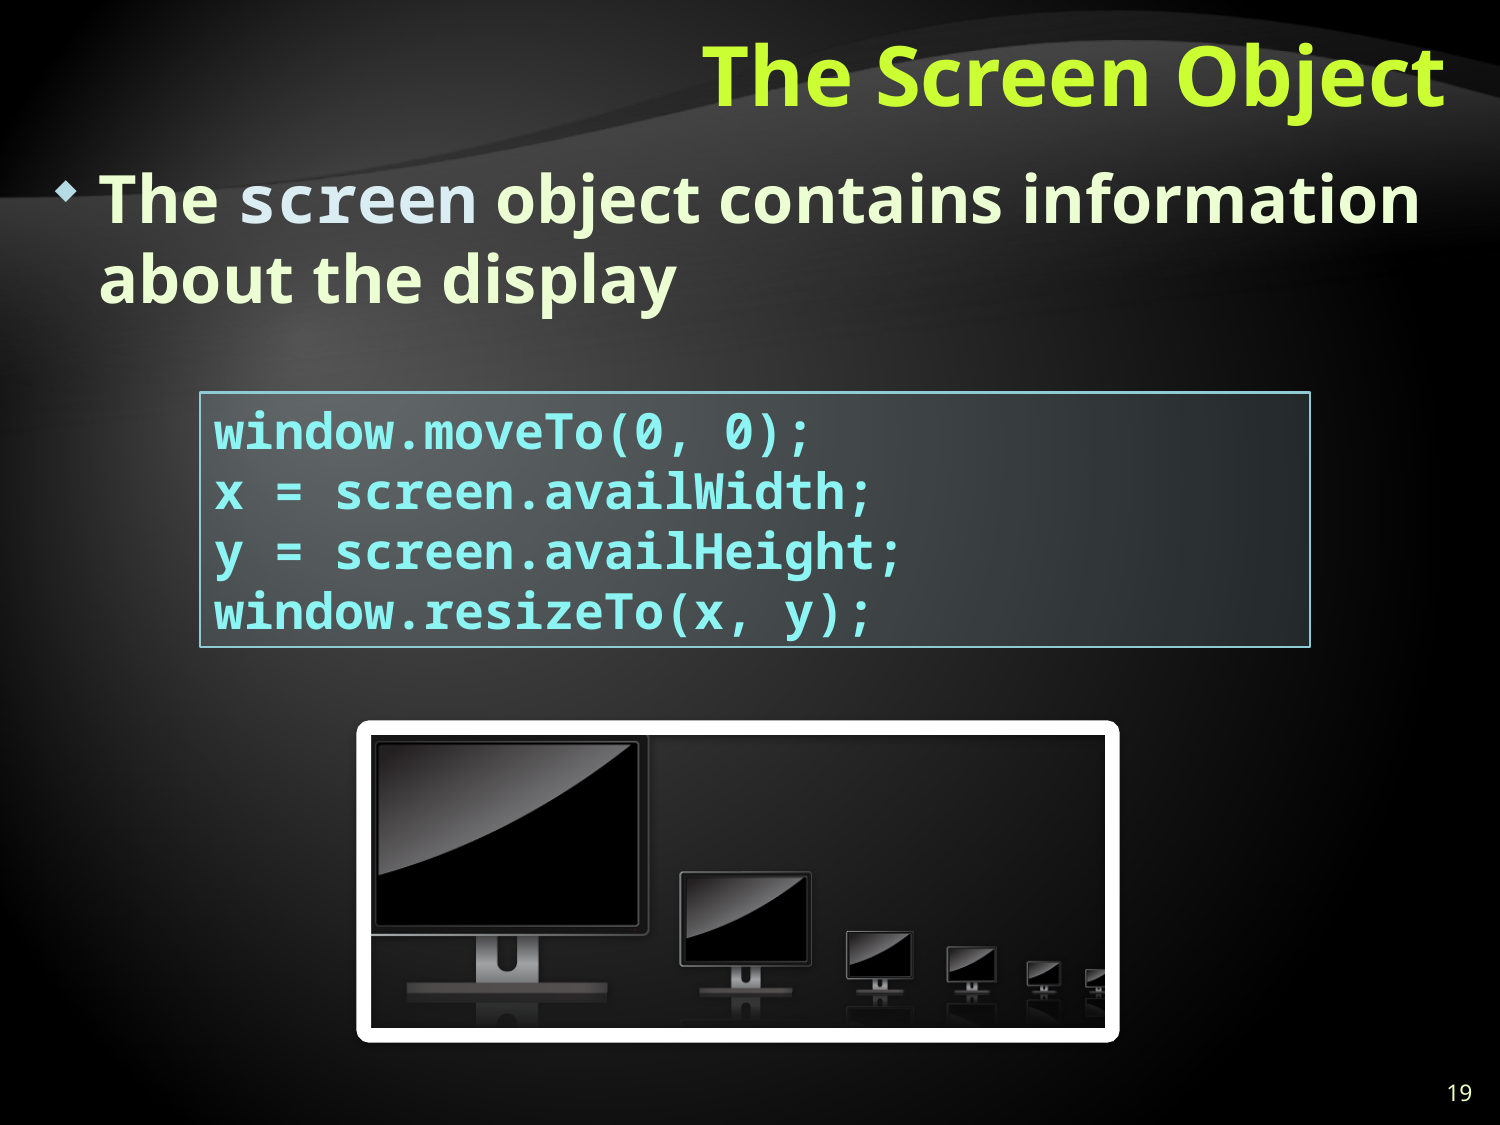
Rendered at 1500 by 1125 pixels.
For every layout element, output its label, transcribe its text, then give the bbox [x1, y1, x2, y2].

list The screen object contains information about the display [37, 149, 1463, 1100]
picture [0, 0, 1500, 1125]
text_box window.moveTo(0, 0); x = screen.availWidth; y = screen.availHeight; window.resizeTo(x, y); [200, 392, 1311, 648]
title The Screen Object [300, 12, 1463, 149]
slide_number 19 [1412, 1074, 1488, 1113]
